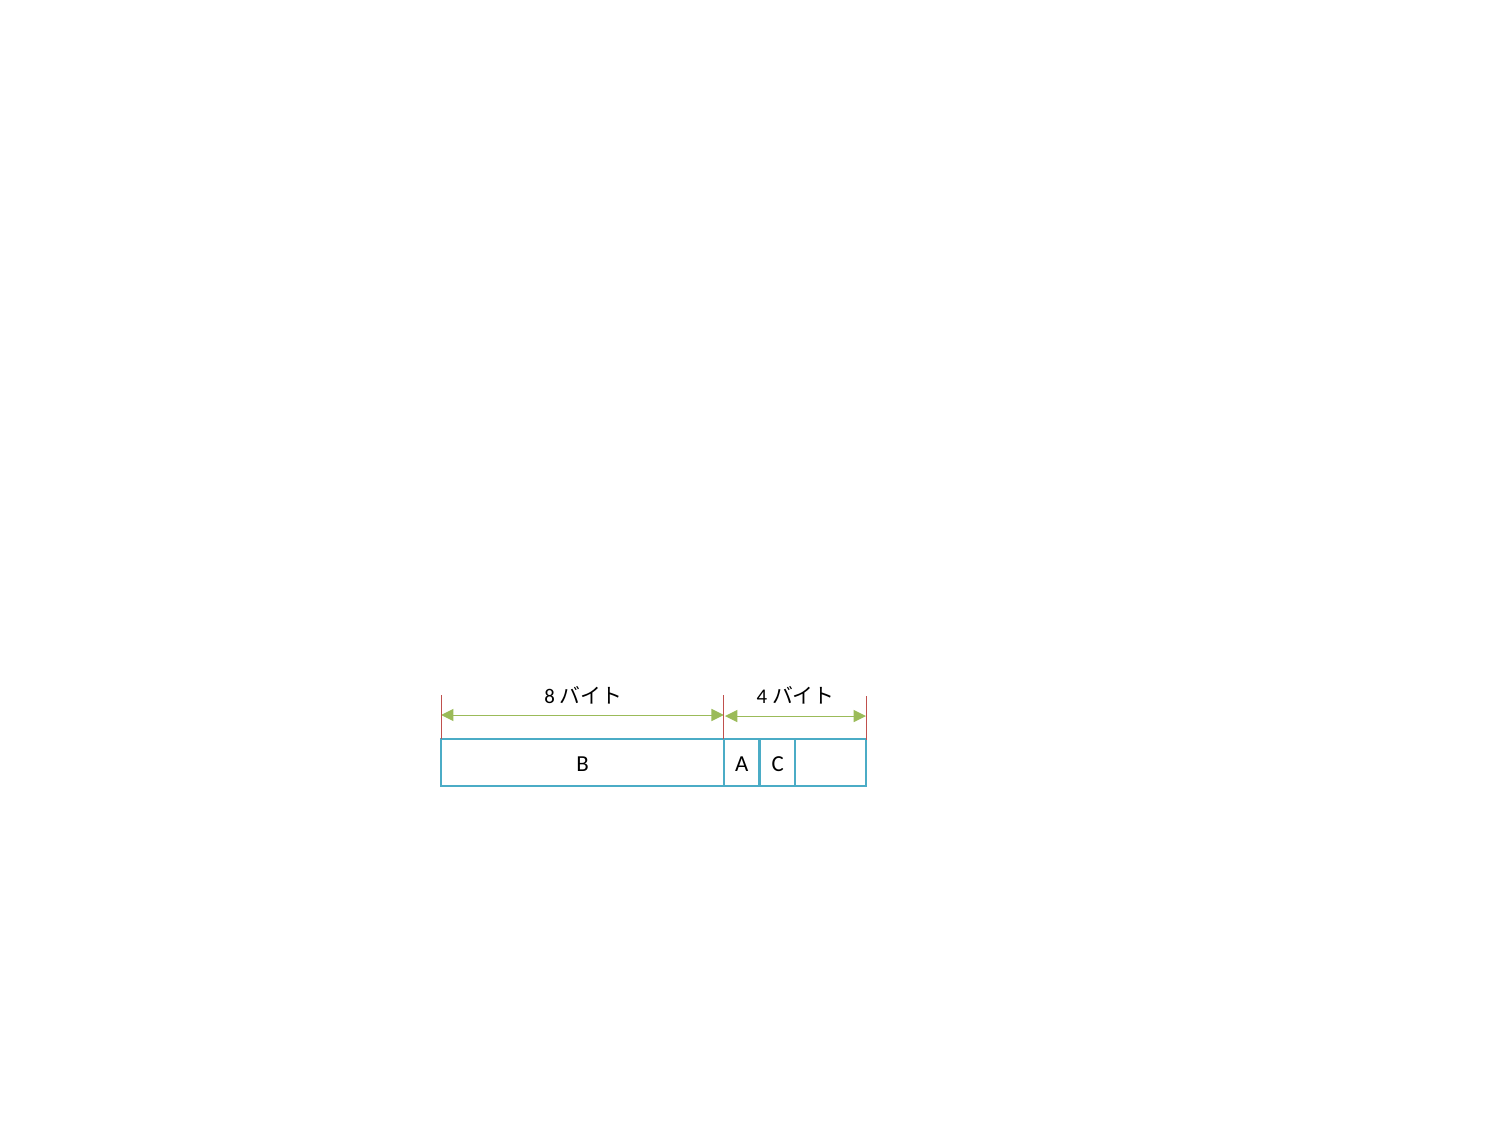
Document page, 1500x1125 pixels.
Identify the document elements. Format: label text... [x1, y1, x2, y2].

text_box 8バイト [538, 676, 628, 714]
text_box B [440, 738, 723, 787]
text_box 4バイト [750, 677, 841, 715]
text_box C [759, 738, 796, 787]
text_box [796, 738, 867, 787]
text_box A [723, 738, 759, 787]
